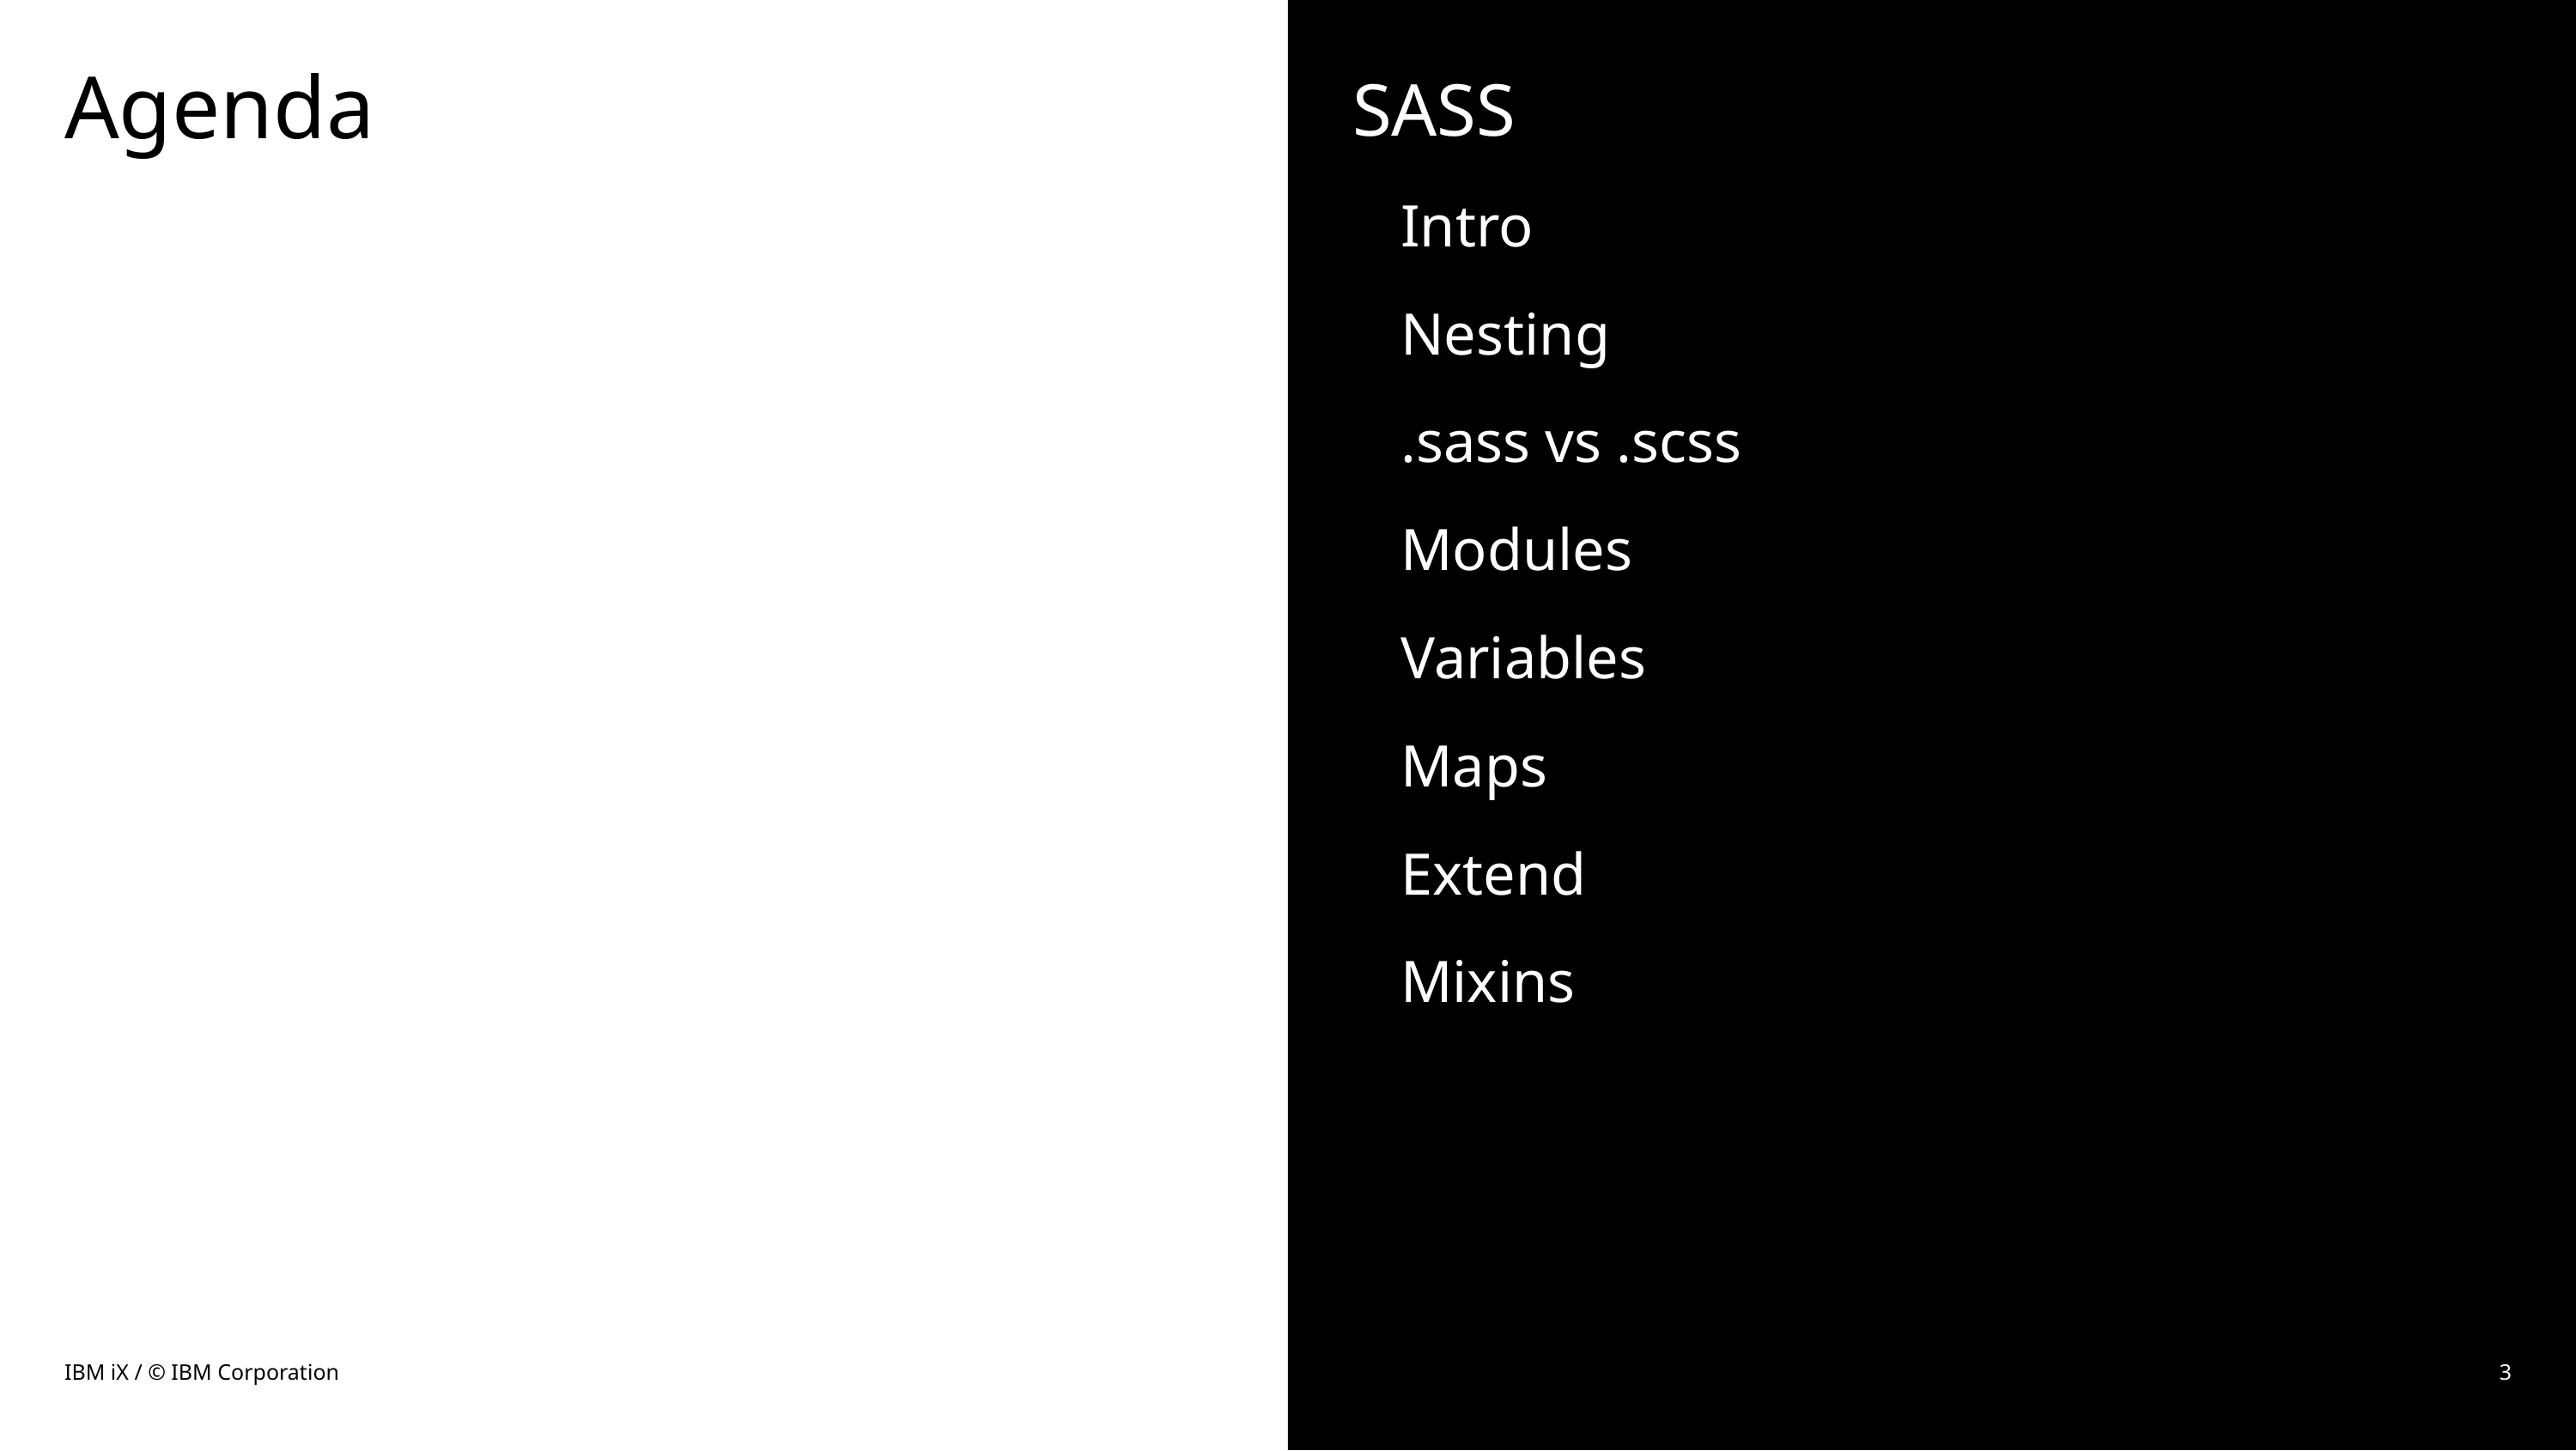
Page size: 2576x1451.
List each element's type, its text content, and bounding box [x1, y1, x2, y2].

title Agenda [64, 64, 1224, 1270]
slide_number 3 [1996, 1350, 2512, 1397]
footer IBM iX / © IBM Corporation [64, 1350, 1224, 1397]
list SASS Intro Nesting .sass vs .scss Modules Variables Maps Extend Mixins [1352, 64, 2512, 1270]
